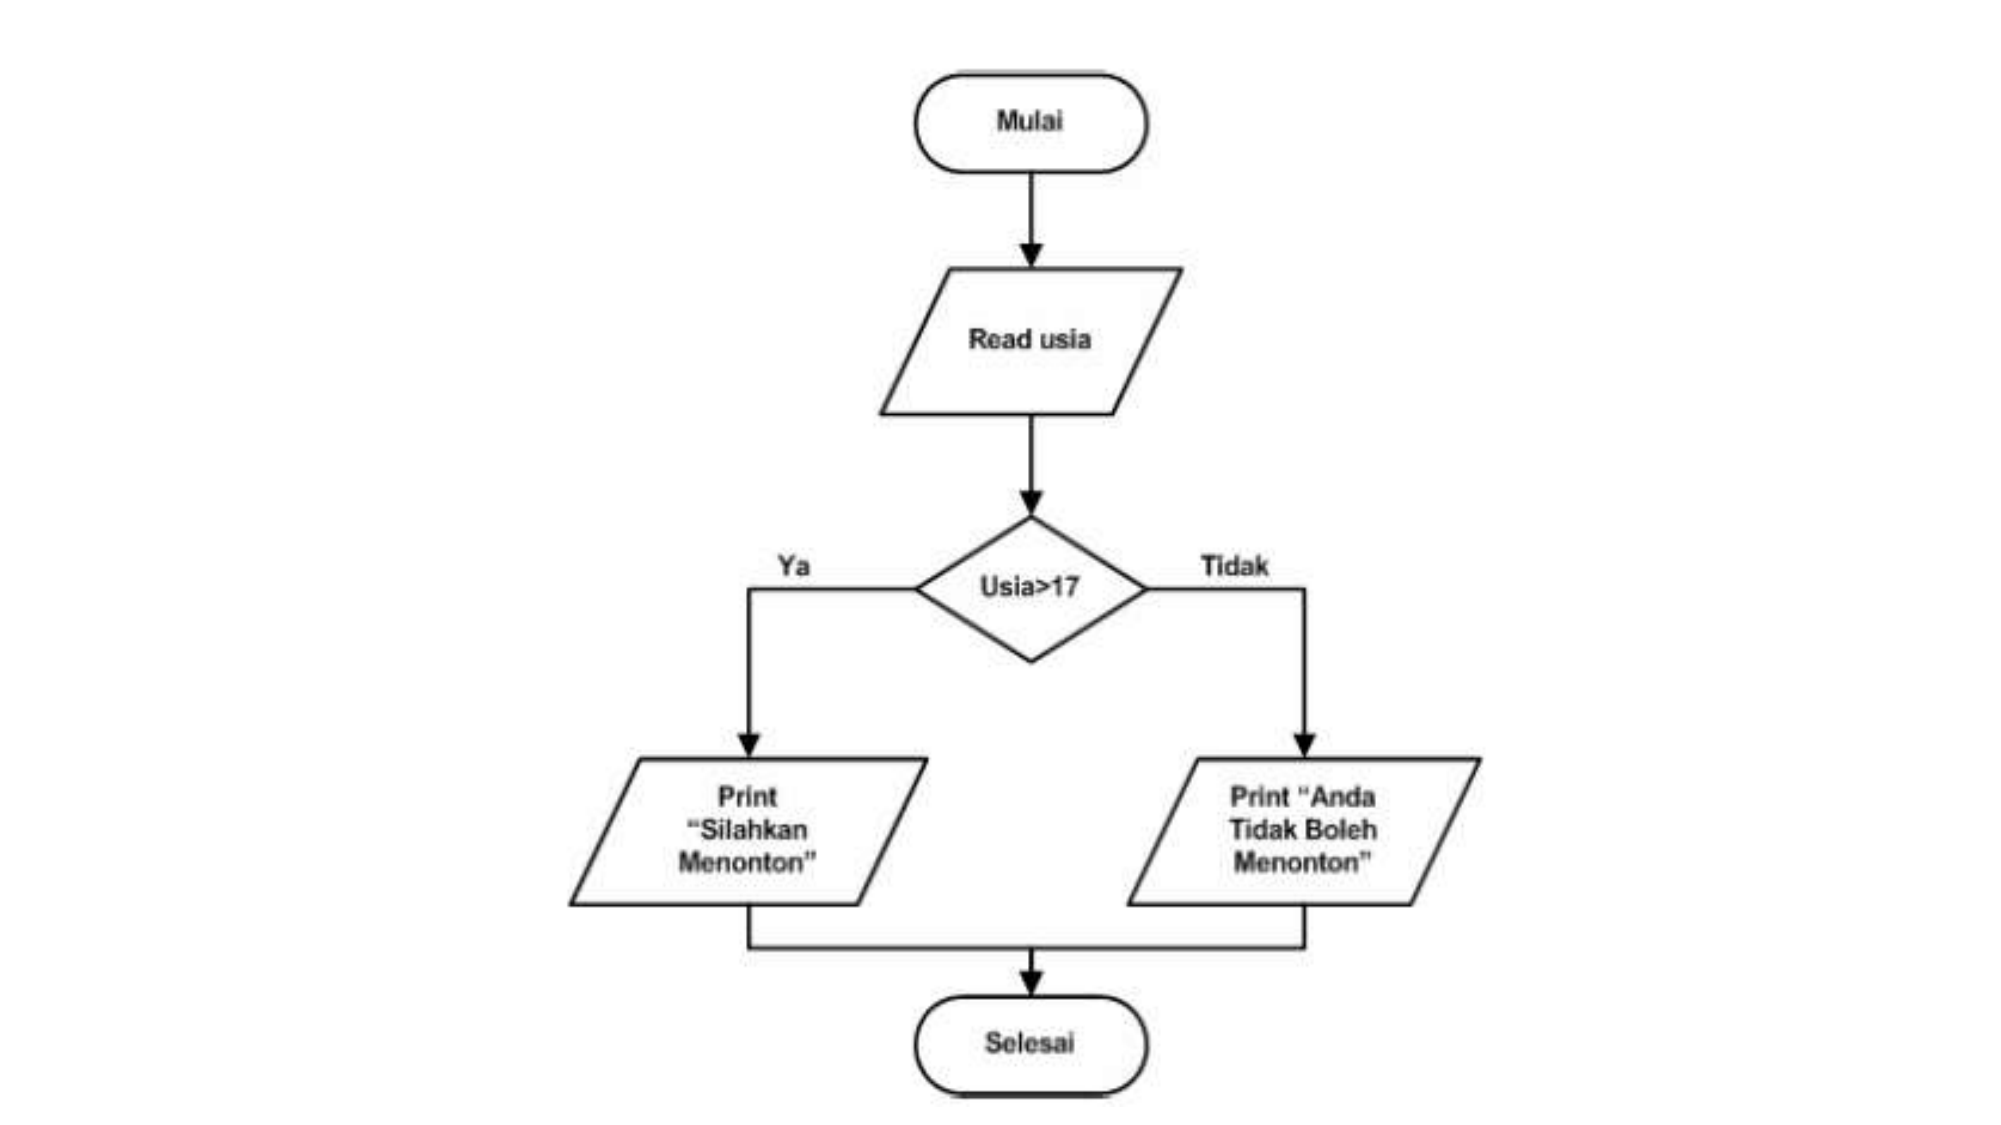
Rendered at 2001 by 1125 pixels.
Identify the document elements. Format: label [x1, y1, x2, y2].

picture [529, 50, 1505, 1107]
